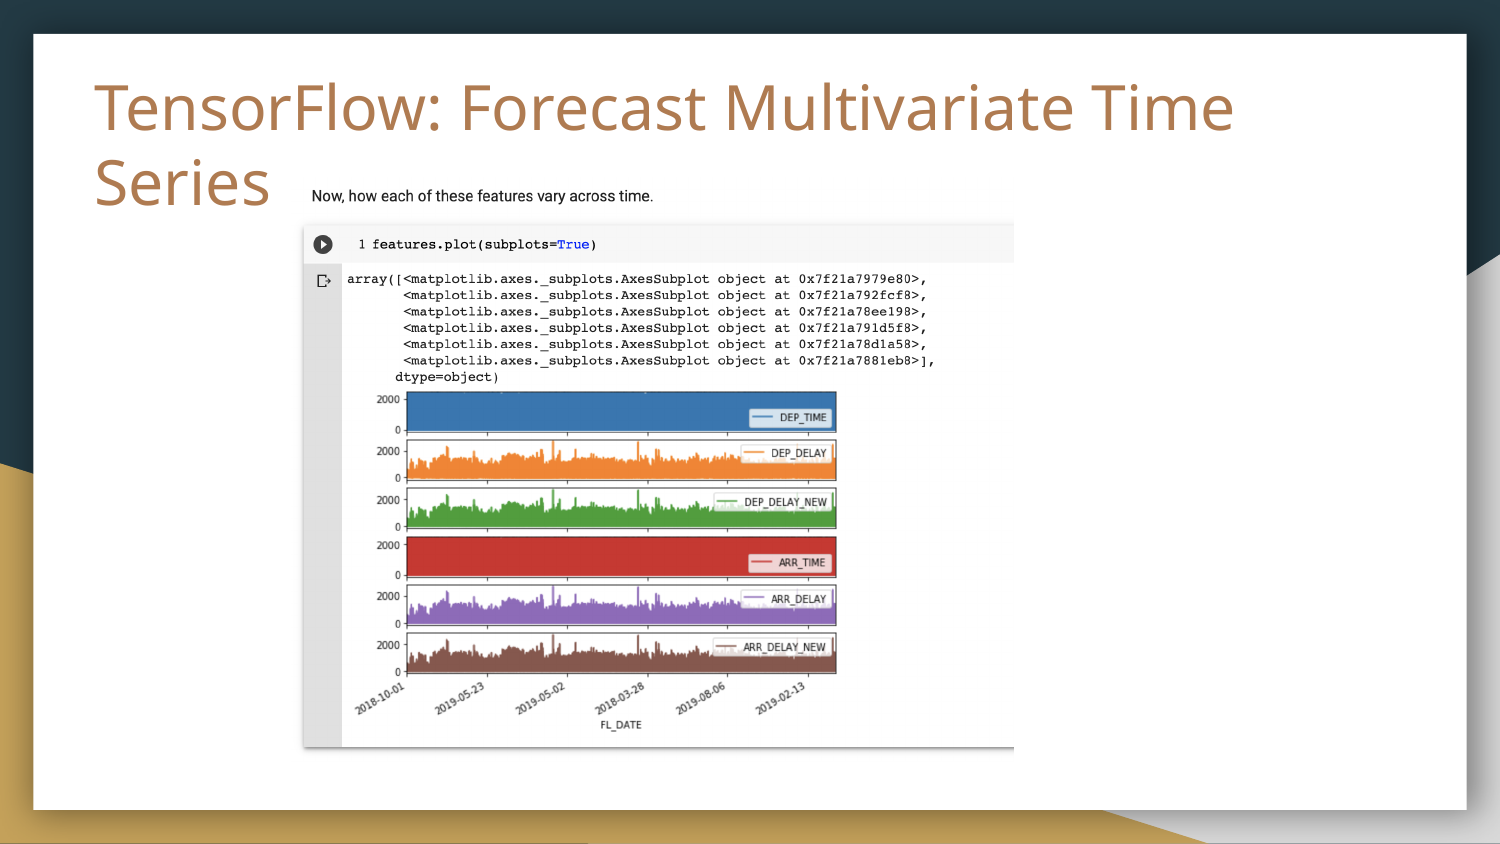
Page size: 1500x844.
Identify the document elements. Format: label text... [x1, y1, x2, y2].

title TensorFlow: Forecast Multivariate Time Series [79, 53, 1410, 210]
picture [291, 177, 1015, 762]
